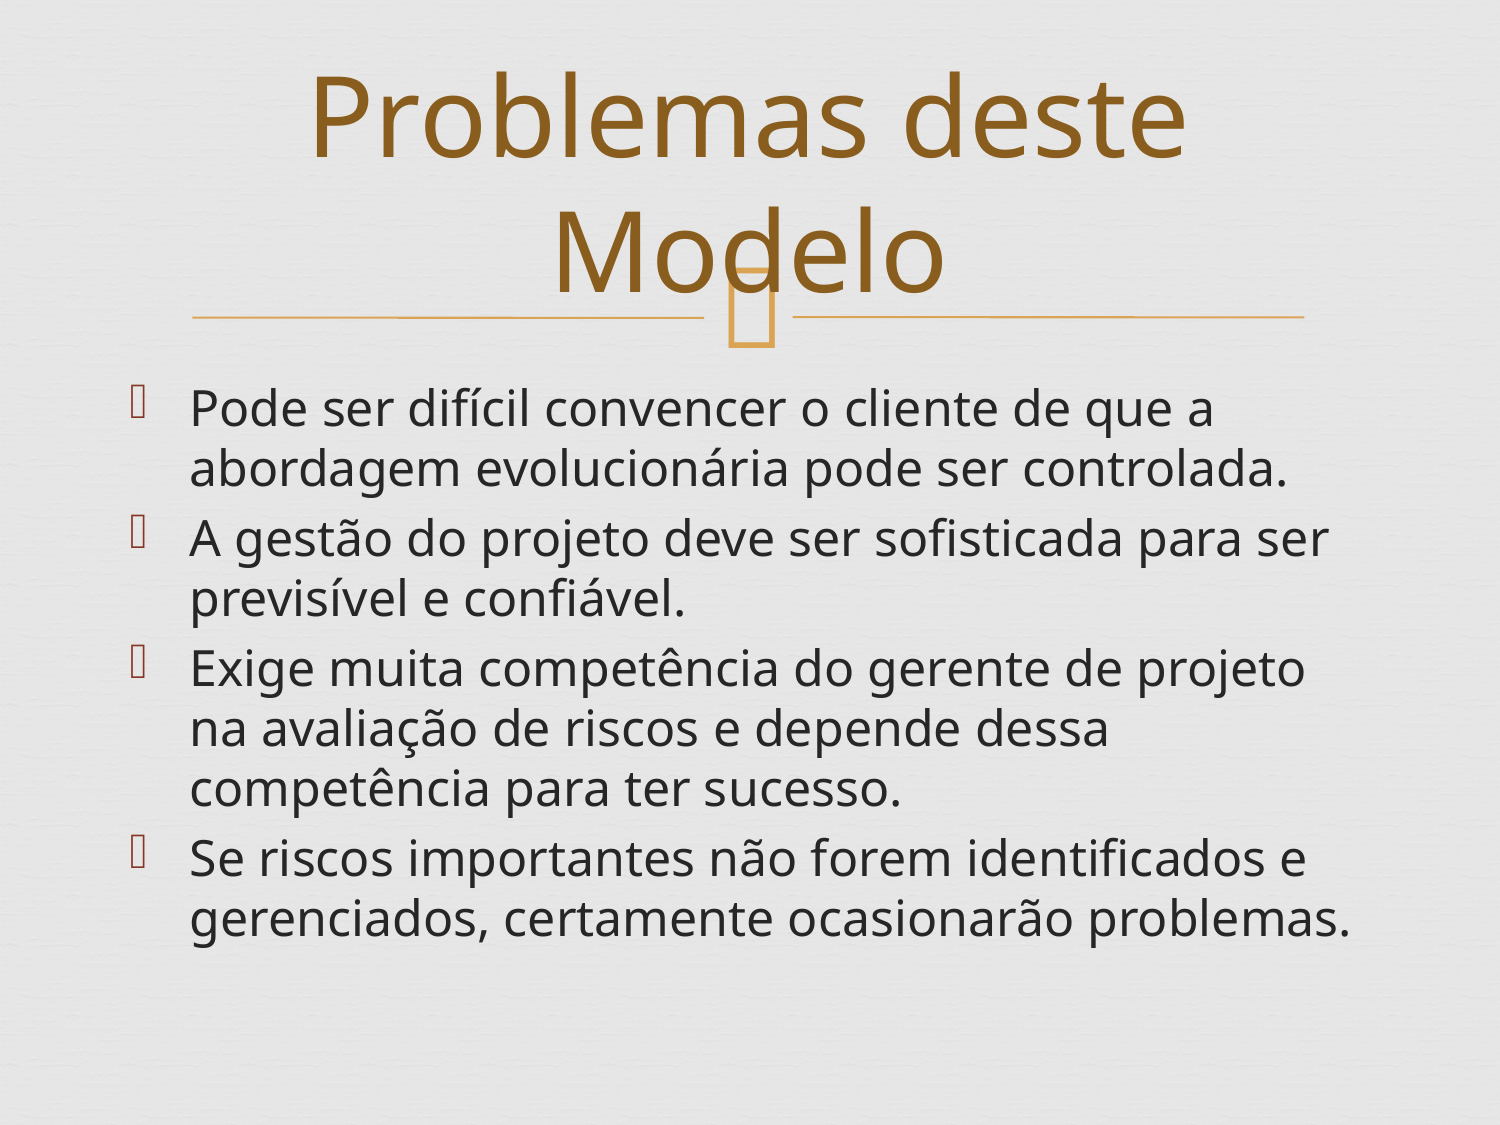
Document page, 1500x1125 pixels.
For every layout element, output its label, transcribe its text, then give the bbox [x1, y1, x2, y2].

list Pode ser difícil convencer o cliente de que a abordagem evolucionária pode ser controlada. A gestão do projeto deve ser sofisticada para ser previsível e confiável. Exige muita competência do gerente de projeto na avaliação de riscos e depende dessa competência para ter sucesso. Se riscos importantes não forem identificados e gerenciados, certamente ocasionarão problemas. [114, 368, 1386, 1005]
title Problemas deste Modelo [112, 93, 1386, 267]
